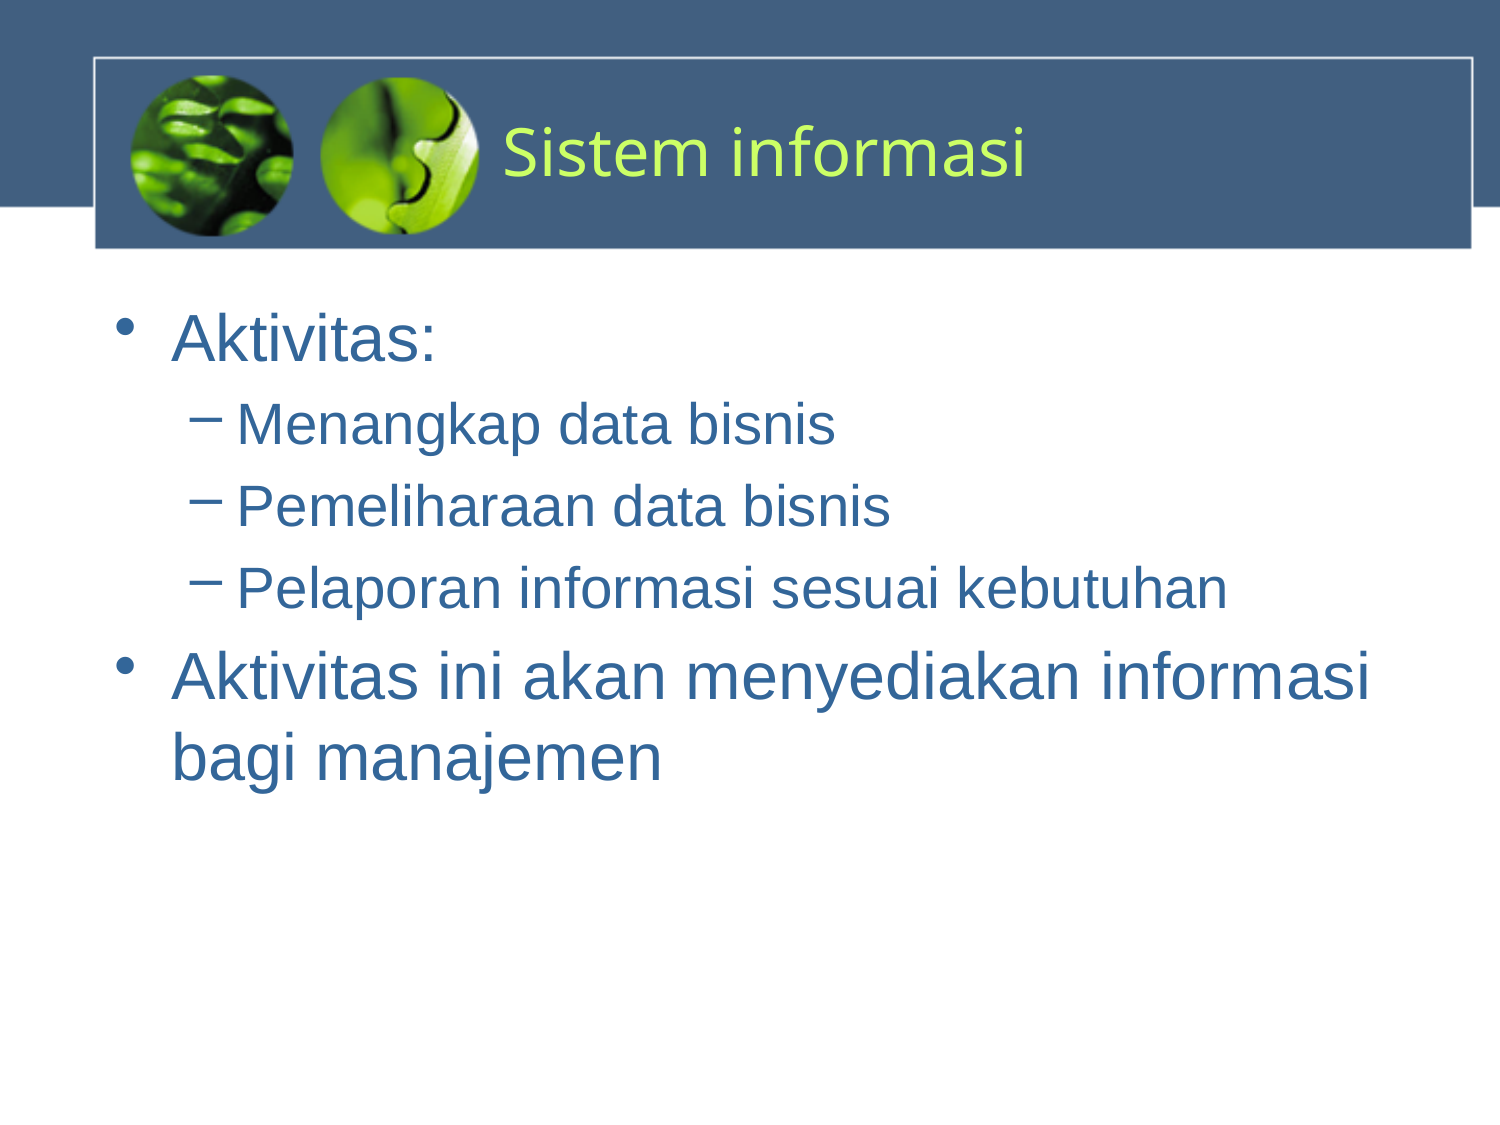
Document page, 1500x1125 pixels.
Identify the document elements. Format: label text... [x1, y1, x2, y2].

title Sistem informasi [487, 62, 1450, 238]
picture [0, 0, 1500, 1125]
list Aktivitas: Menangkap data bisnis Pemeliharaan data bisnis Pelaporan informasi sesuai kebutuhan Aktivitas ini akan menyediakan informasi bagi manajemen [99, 287, 1463, 988]
